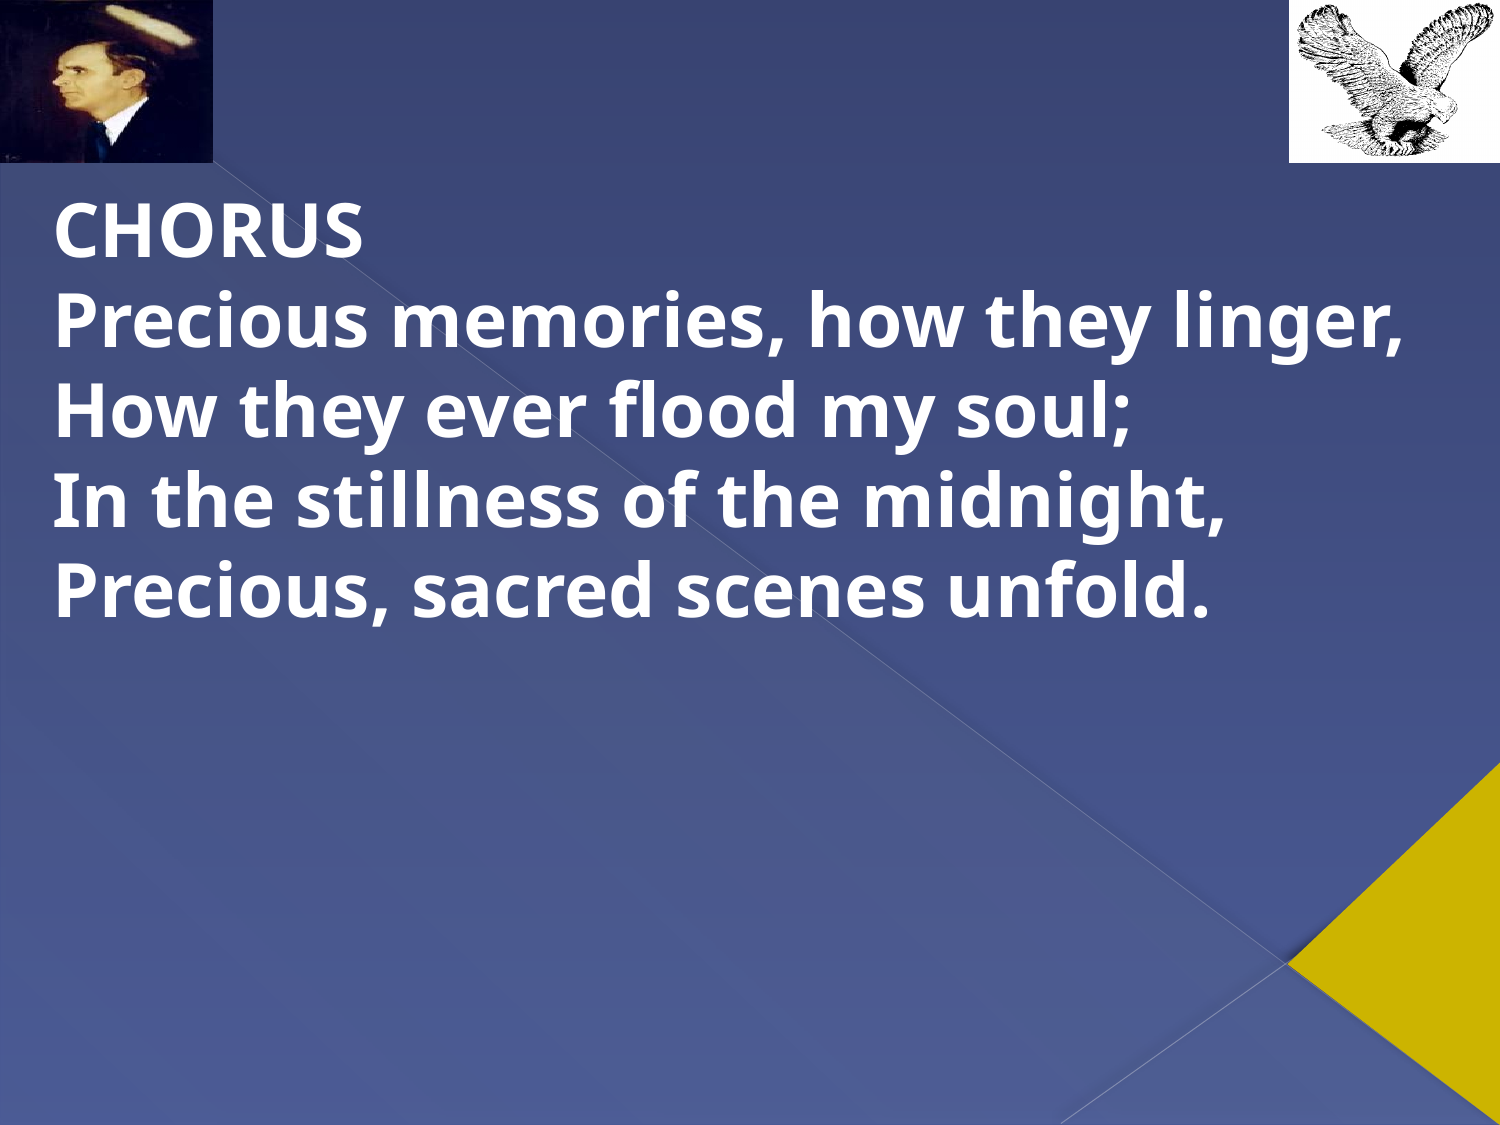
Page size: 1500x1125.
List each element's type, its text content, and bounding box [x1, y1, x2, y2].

text_box CHORUS Precious memories, how they linger, How they ever flood my soul; In the stillness of the midnight, Precious, sacred scenes unfold. [37, 174, 1500, 640]
picture [0, 0, 213, 163]
picture [1288, 0, 1500, 163]
text_box [1285, 760, 1500, 1125]
